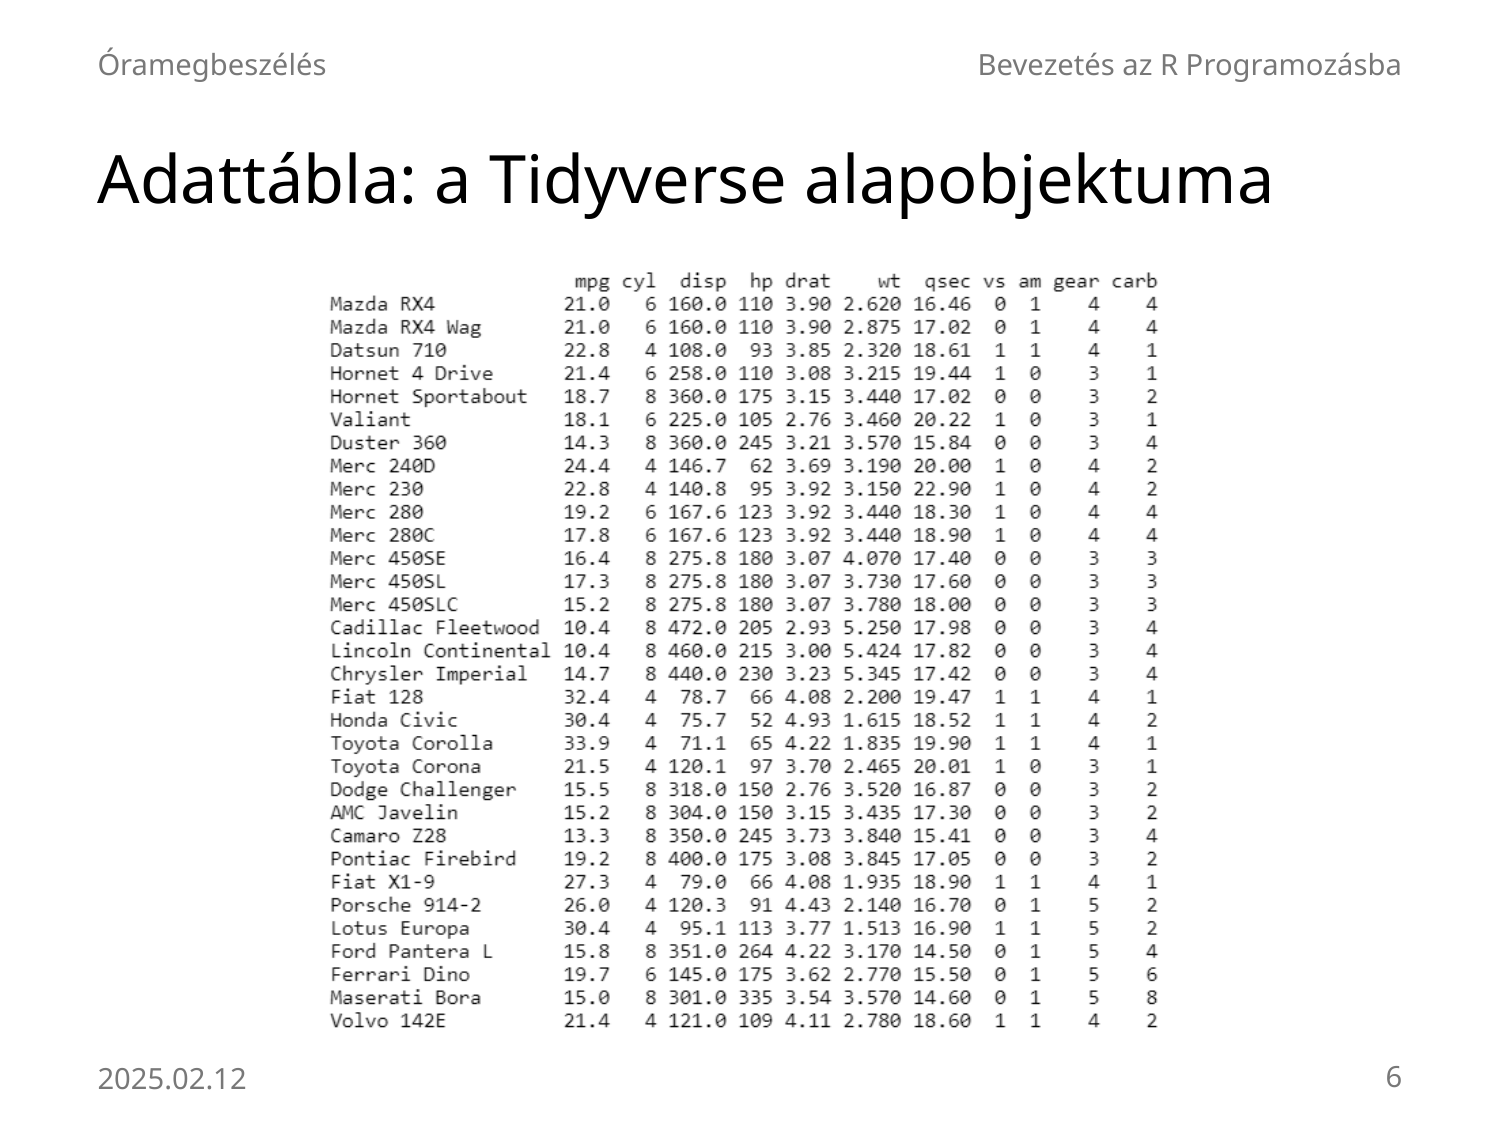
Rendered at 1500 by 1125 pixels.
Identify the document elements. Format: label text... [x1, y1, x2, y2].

list Óramegbeszélés [82, 36, 721, 96]
title Adattábla: a Tidyverse alapobjektuma [82, 113, 1418, 250]
text_box 2025.02.12 [82, 1050, 721, 1110]
picture [323, 266, 1176, 1030]
list Bevezetés az R Programozásba [779, 36, 1418, 96]
slide_number 6 [1023, 1051, 1418, 1105]
